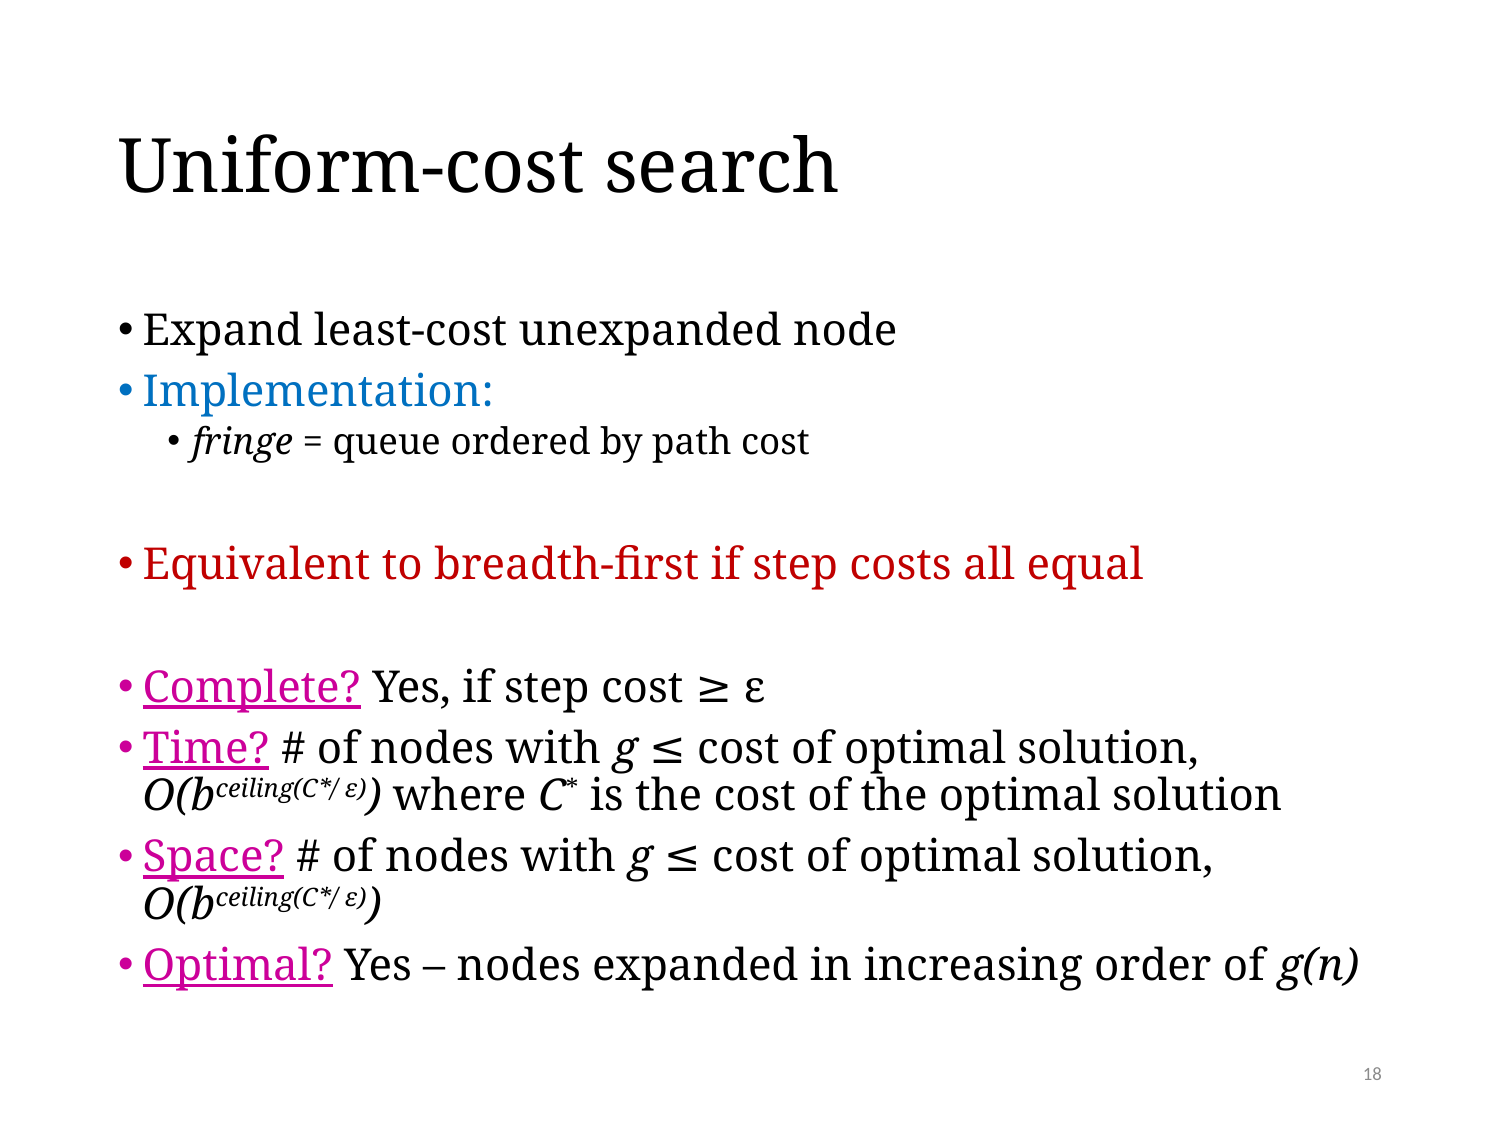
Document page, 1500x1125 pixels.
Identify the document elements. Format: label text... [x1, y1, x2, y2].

slide_number 18 [1059, 1042, 1397, 1103]
list Expand least-cost unexpanded node Implementation: fringe = queue ordered by path cost Equivalent to breadth-first if step costs all equal Complete? Yes, if step cost ≥ ε Time? # of nodes with g ≤ cost of optimal solution, O(bceiling(C*/ ε)) where C* is the cost of the optimal solution Space? # of nodes with g ≤ cost of optimal solution, O(bceiling(C*/ ε)) Optimal? Yes – nodes expanded in increasing order of g(n) [103, 299, 1397, 1014]
title Uniform-cost search [103, 59, 1397, 278]
